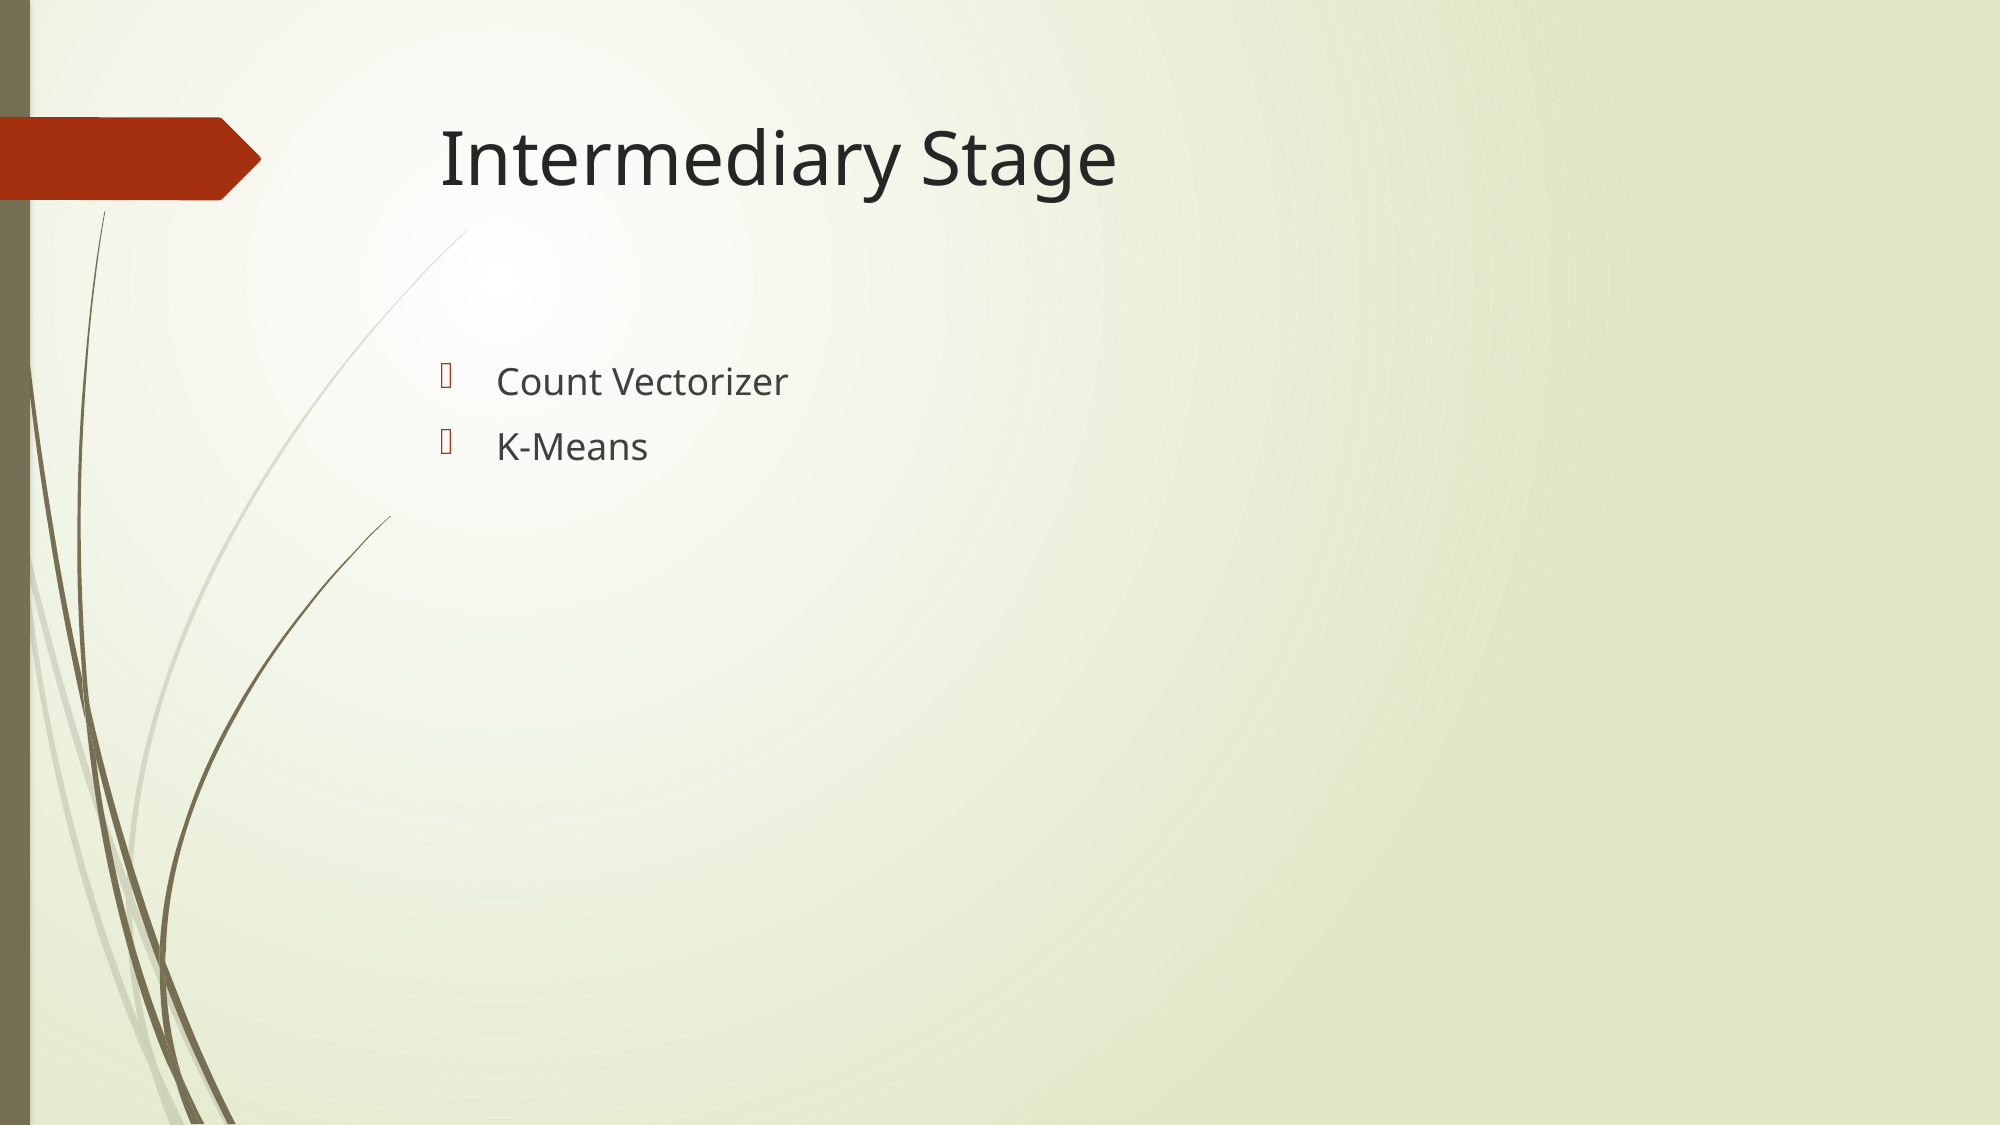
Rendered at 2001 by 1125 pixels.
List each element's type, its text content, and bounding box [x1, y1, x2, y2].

title Intermediary Stage [425, 102, 1888, 313]
list Count Vectorizer K-Means [424, 350, 1888, 970]
